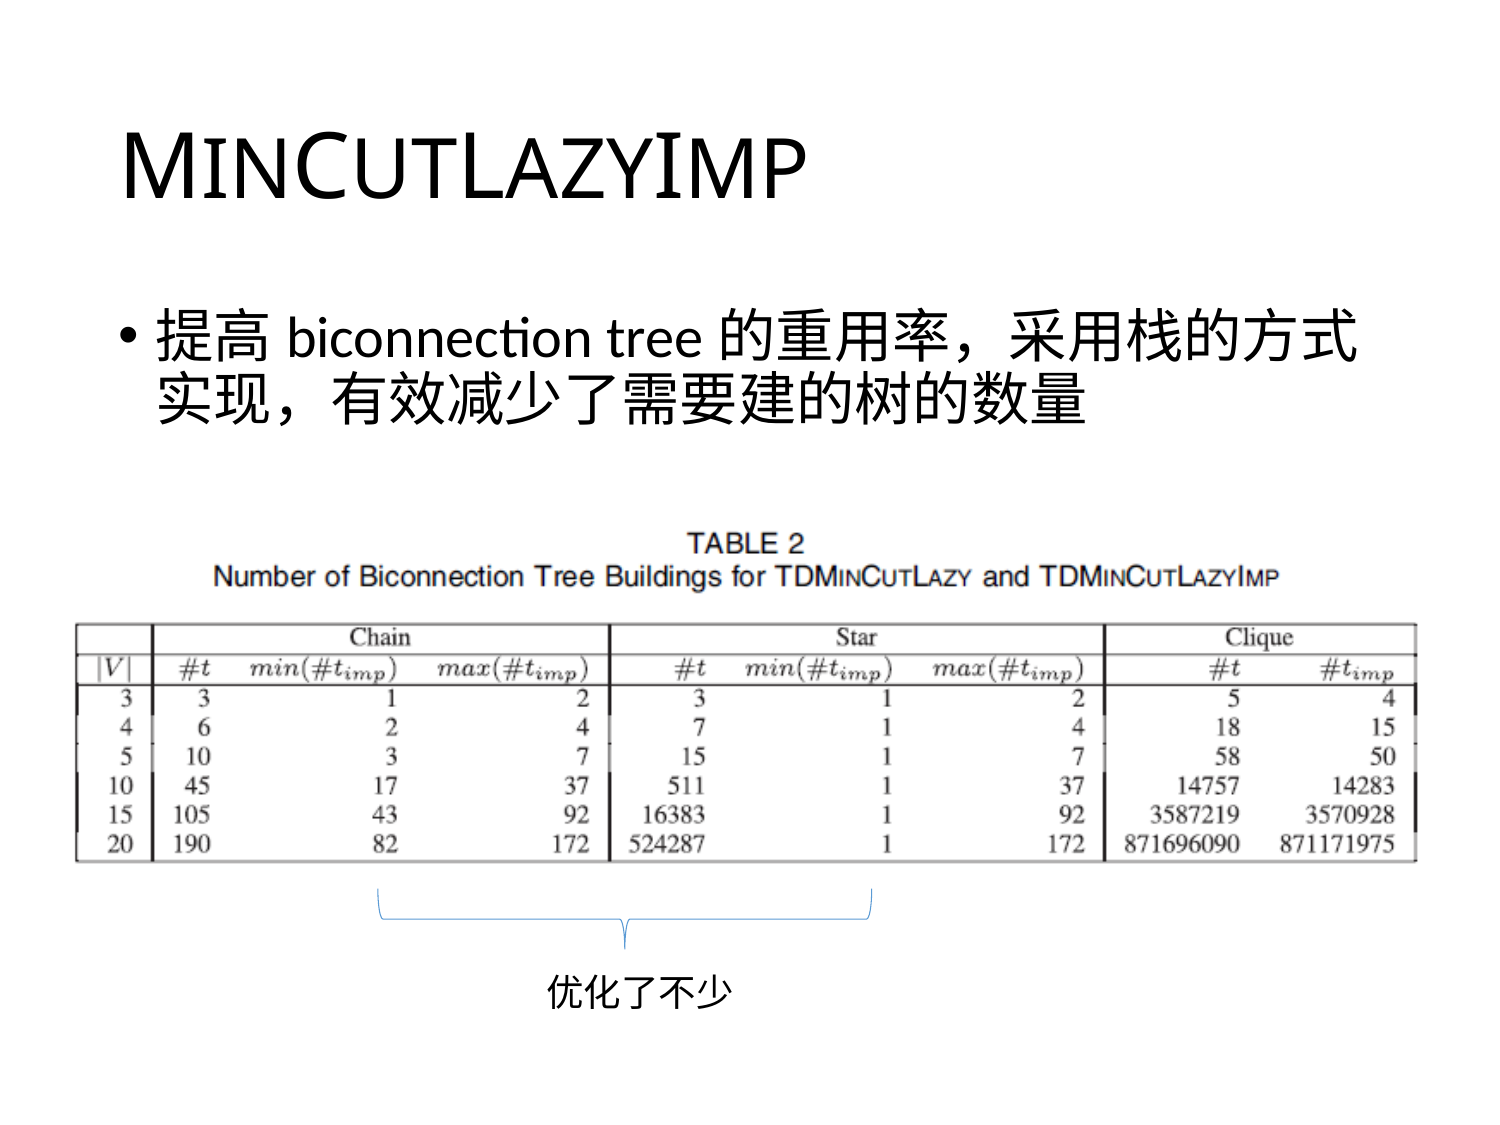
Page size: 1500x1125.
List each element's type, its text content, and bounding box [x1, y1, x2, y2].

picture [0, 485, 1452, 886]
text_box 优化了不少 [531, 961, 749, 1021]
text_box [377, 888, 873, 950]
list 提高biconnection tree的重用率，采用栈的方式实现，有效减少了需要建的树的数量 [103, 886, 1397, 1014]
list 提高biconnection tree的重用率，采用栈的方式实现，有效减少了需要建的树的数量 [103, 299, 1397, 485]
title MINCUTLAZYIMP [103, 59, 1397, 278]
